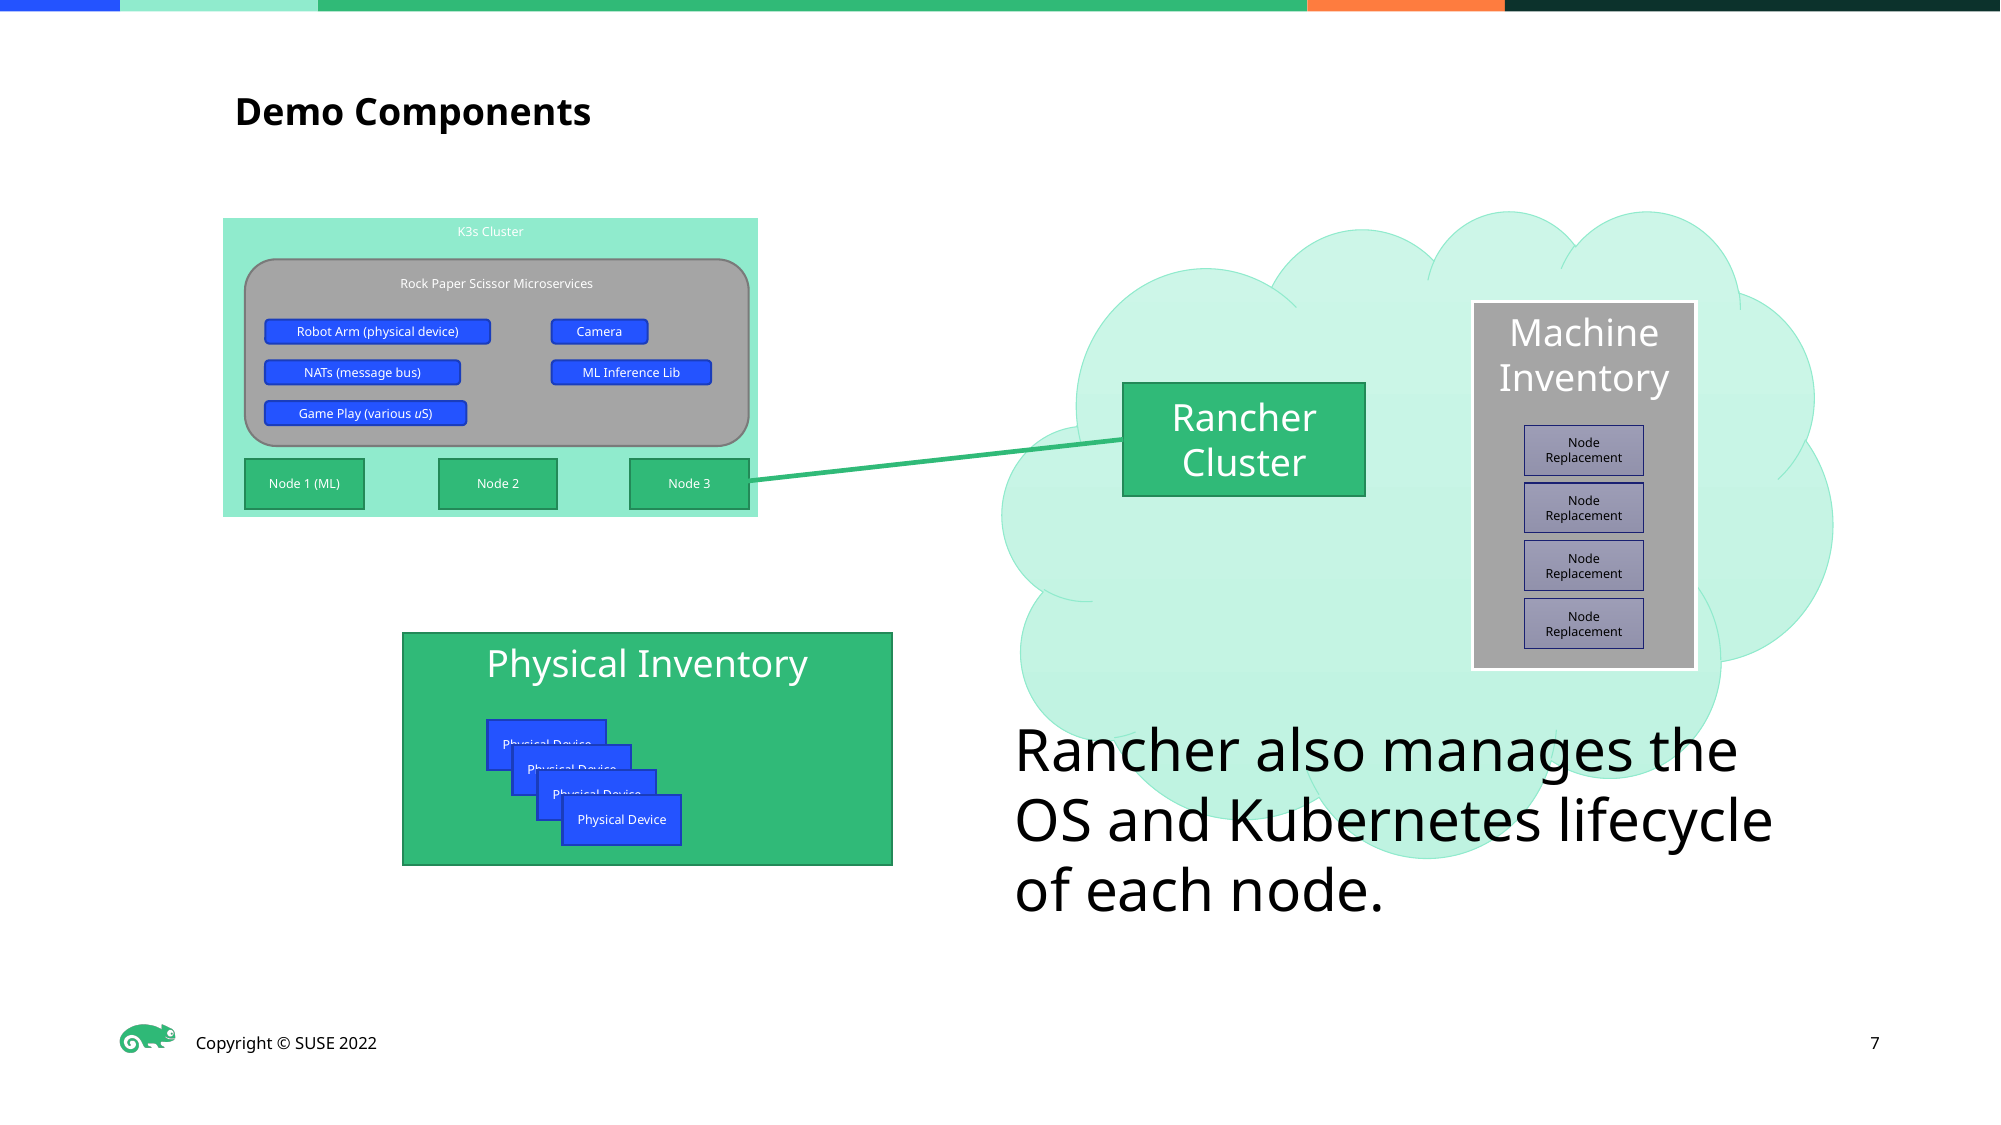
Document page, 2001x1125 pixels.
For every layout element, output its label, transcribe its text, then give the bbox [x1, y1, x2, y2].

slide_number 7 [1832, 1032, 1880, 1053]
text_box Rancher Cluster [1122, 382, 1366, 497]
text_box Physical Device [536, 769, 657, 821]
text_box Physical Device [561, 794, 682, 846]
text_box Physical Device [511, 744, 632, 796]
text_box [221, 216, 761, 519]
text_box Node Replacement [1524, 482, 1644, 533]
picture [109, 1014, 186, 1059]
text_box Physical Device [486, 719, 607, 771]
text_box Rancher also manages the OS and Kubernetes lifecycle of each node. [999, 705, 1794, 931]
text_box Physical Inventory [402, 632, 893, 866]
text_box Node Replacement [1524, 598, 1644, 649]
text_box Machine Inventory [1471, 300, 1698, 671]
text_box [1001, 211, 1834, 705]
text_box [729, 439, 1124, 484]
text_box Node Replacement [1524, 425, 1644, 476]
text_box Node Replacement [1524, 540, 1644, 591]
text_box Demo Components [219, 80, 1741, 140]
